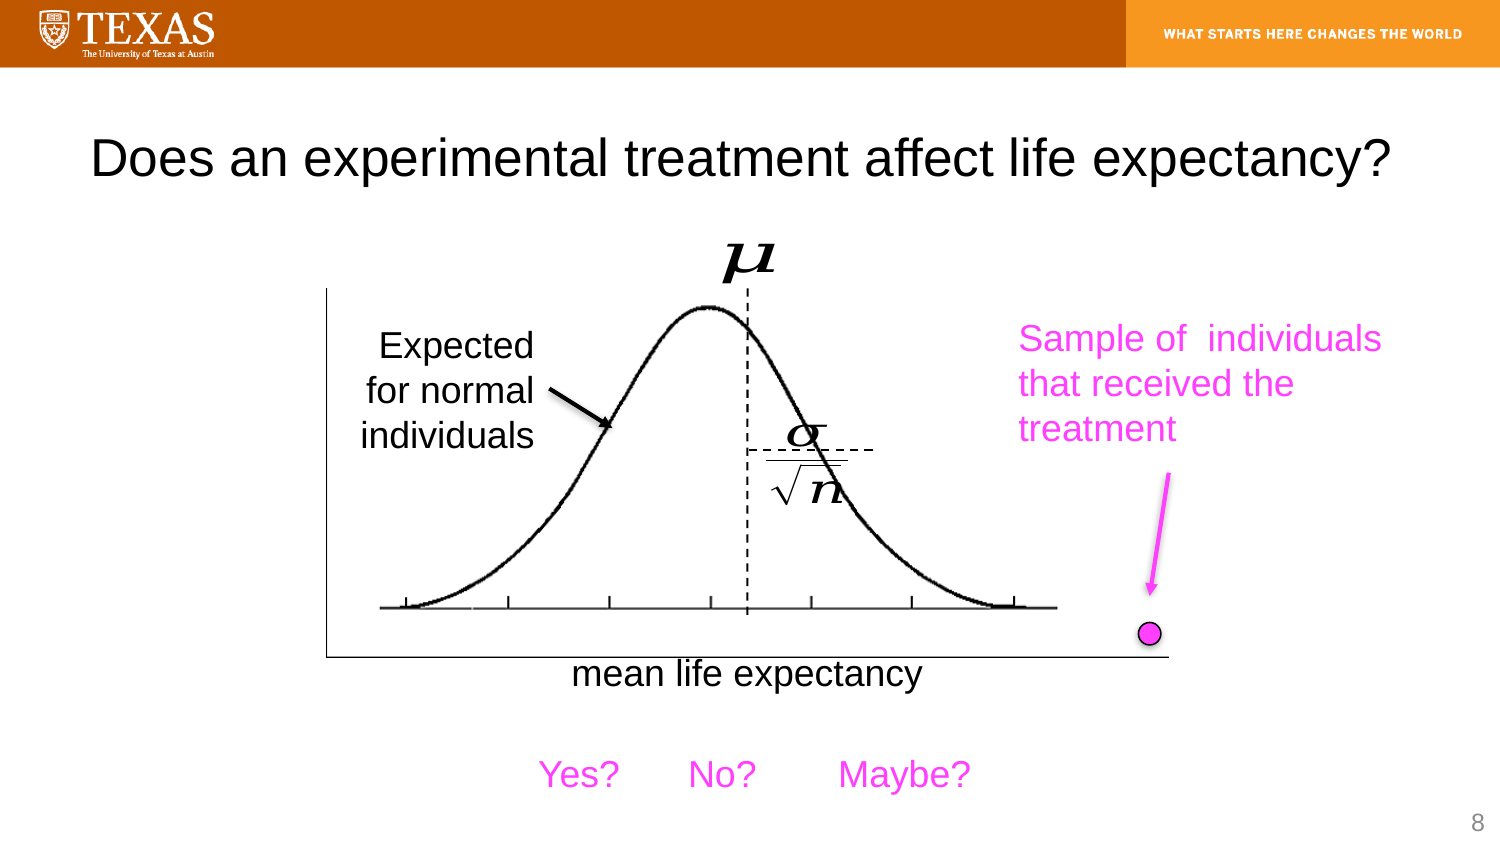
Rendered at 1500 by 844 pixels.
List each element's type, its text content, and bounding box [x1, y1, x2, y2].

slide_number 8 [1162, 798, 1500, 844]
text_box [1149, 472, 1170, 597]
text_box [549, 389, 613, 429]
title Does an experimental treatment affect life expectancy? [75, 84, 1425, 225]
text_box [326, 288, 1169, 658]
text_box mean life expectancy [556, 665, 938, 702]
text_box Yes? No? Maybe? [523, 742, 1001, 803]
picture [0, 0, 1500, 844]
